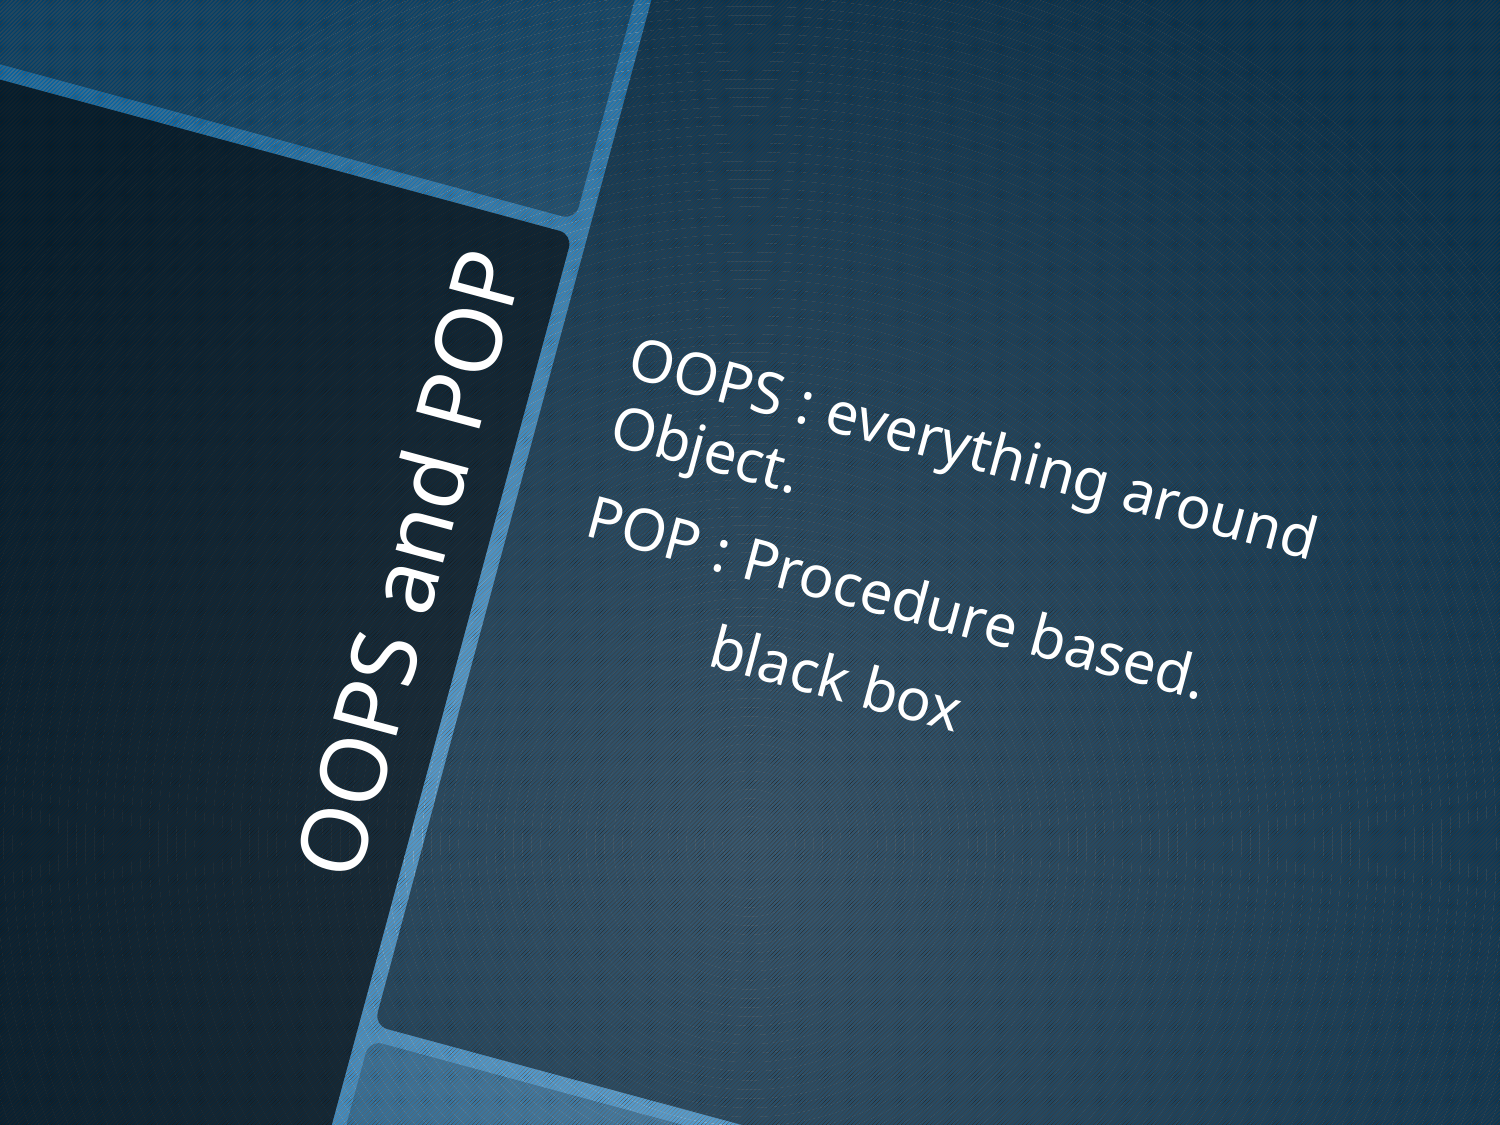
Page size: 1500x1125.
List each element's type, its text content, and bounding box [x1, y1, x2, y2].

list OOPS : everything around Object. POP : Procedure based. black box [475, 72, 1430, 1076]
title OOPS and POP [69, 181, 554, 1056]
